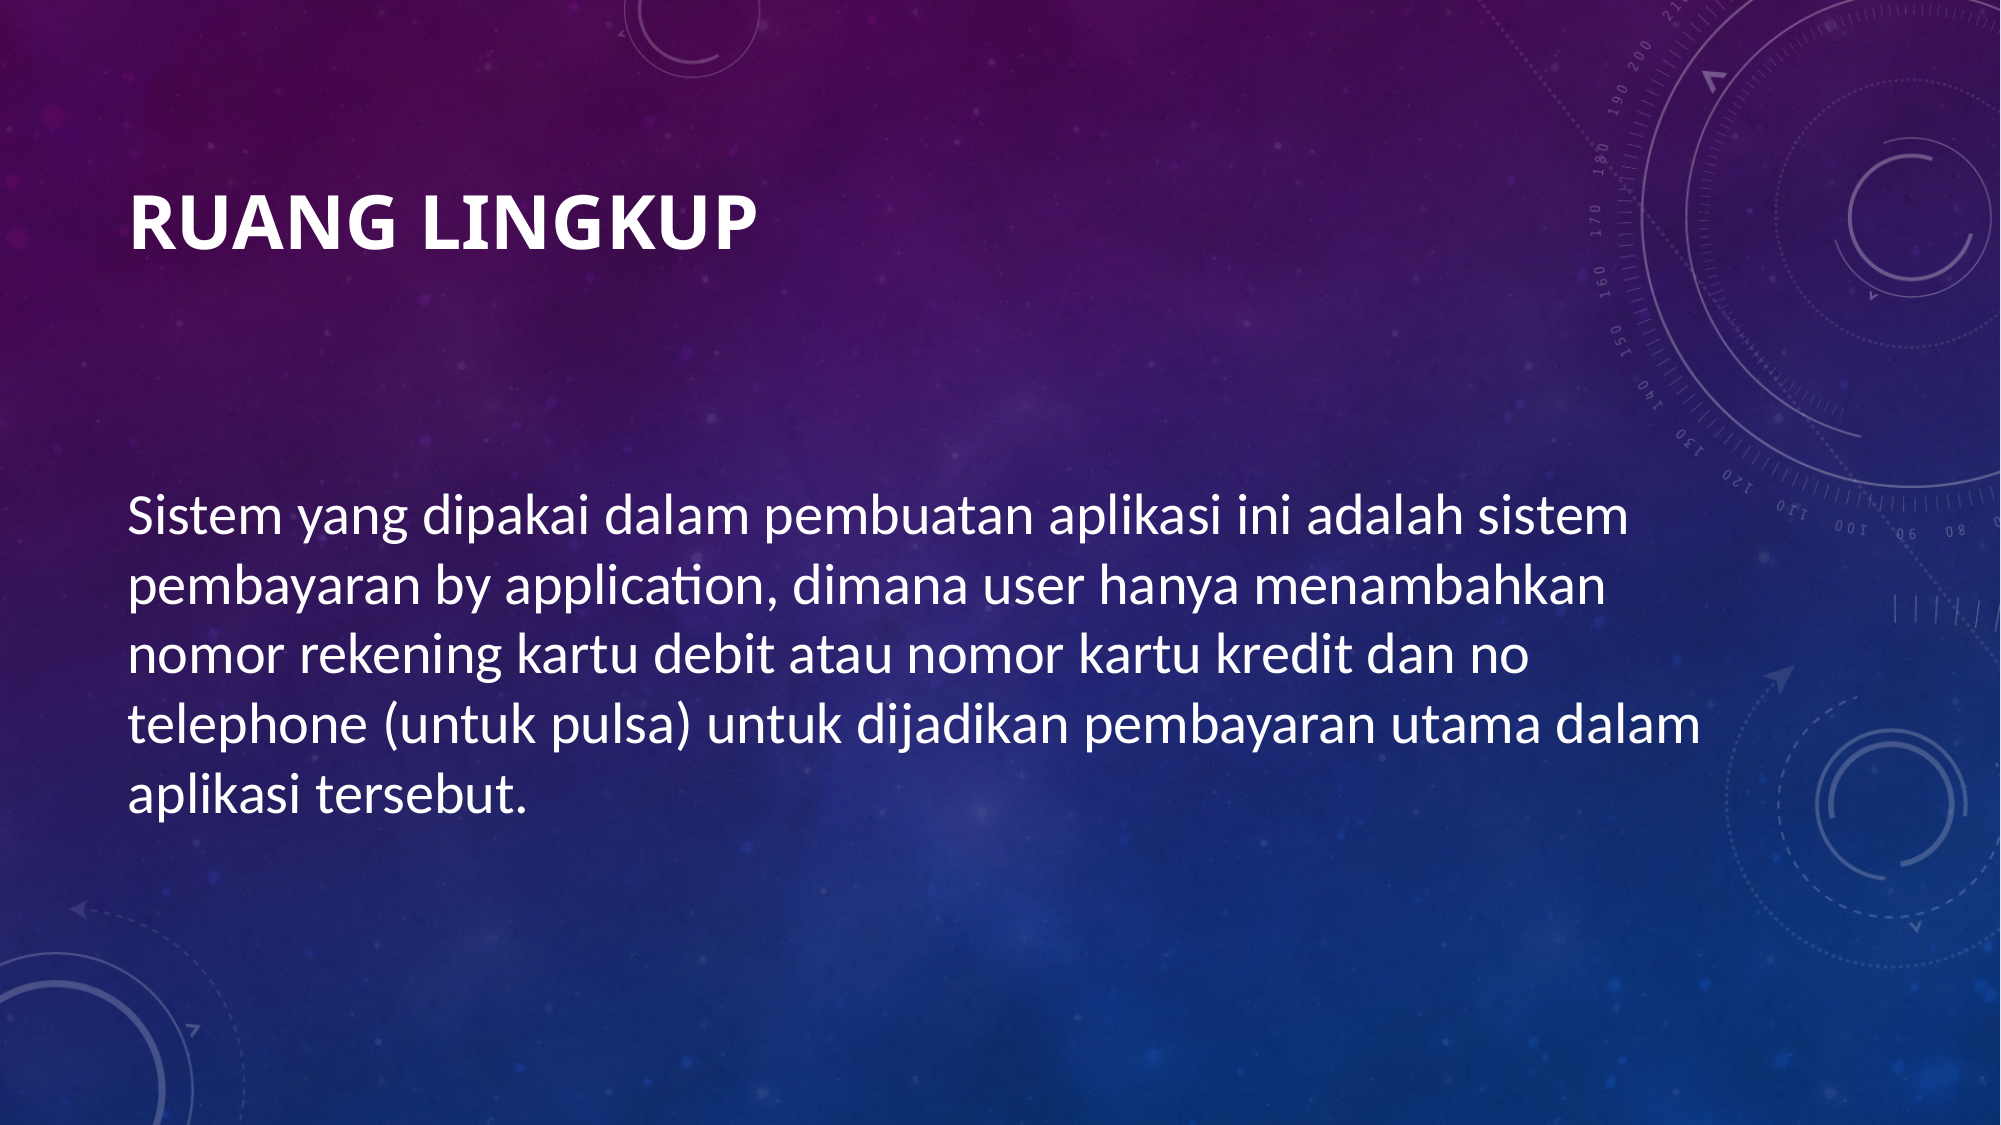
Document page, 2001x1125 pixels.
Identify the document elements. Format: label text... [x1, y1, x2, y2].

title RUANG LINGKUP [112, 99, 1775, 339]
list Sistem yang dipakai dalam pembuatan aplikasi ini adalah sistem pembayaran by application, dimana user hanya menambahkan nomor rekening kartu debit atau nomor kartu kredit dan no telephone (untuk pulsa) untuk dijadikan pembayaran utama dalam aplikasi tersebut. [112, 351, 1775, 950]
picture [0, 0, 2001, 1125]
